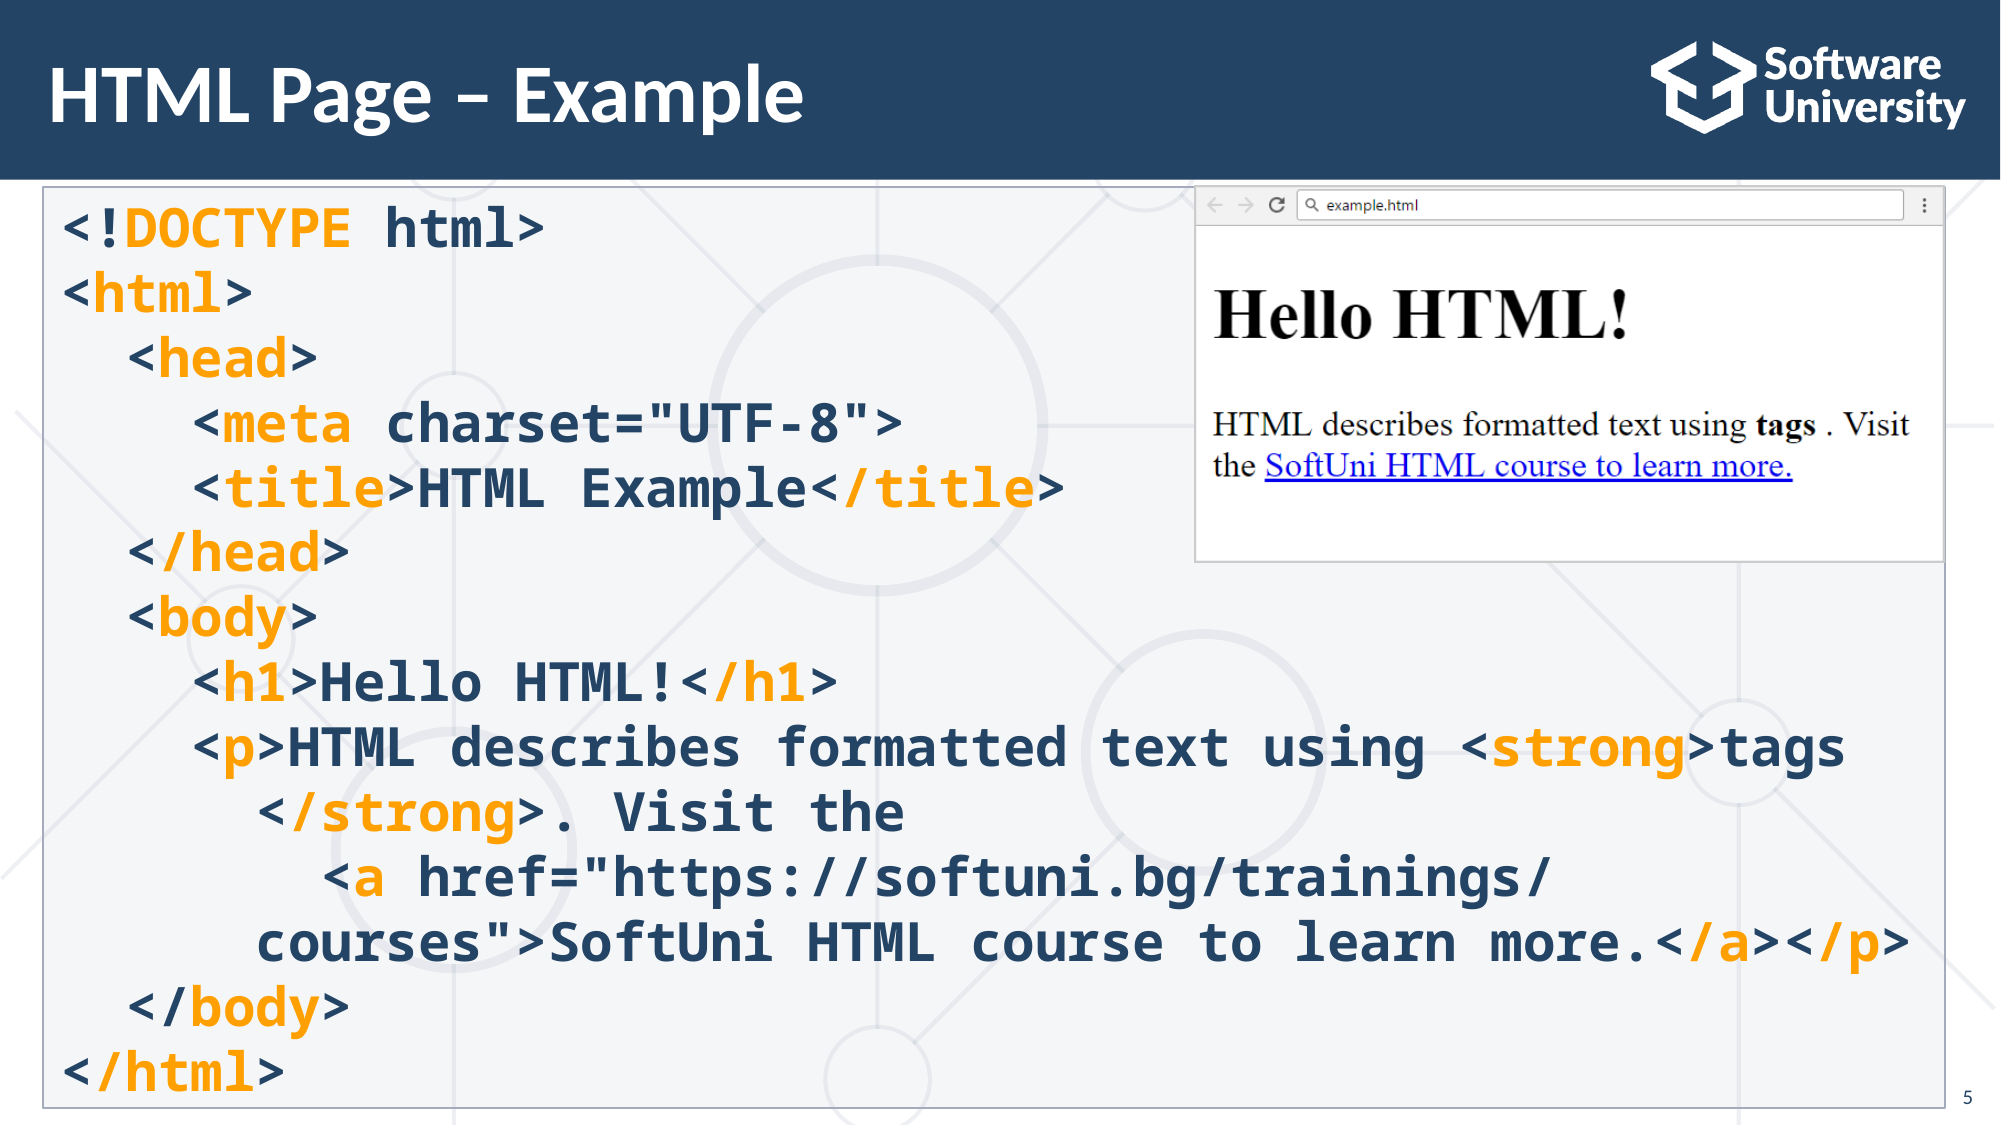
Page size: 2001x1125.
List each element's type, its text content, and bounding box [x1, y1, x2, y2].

title HTML Page – Example [31, 16, 1625, 162]
picture [1651, 41, 1966, 134]
slide_number 5 [1927, 1067, 1989, 1117]
picture [1193, 185, 1946, 563]
text_box <!DOCTYPE html> <html> <head> <meta charset="UTF-8"> <title>HTML Example</title> </head> <body> <h1>Hello HTML!</h1> <p>HTML describes formatted text using <strong>tags </strong>. Visit the <a href="https://softuni.bg/trainings/ courses">SoftUni HTML course to learn more.</a></p> </body> </html> [43, 187, 1945, 1109]
